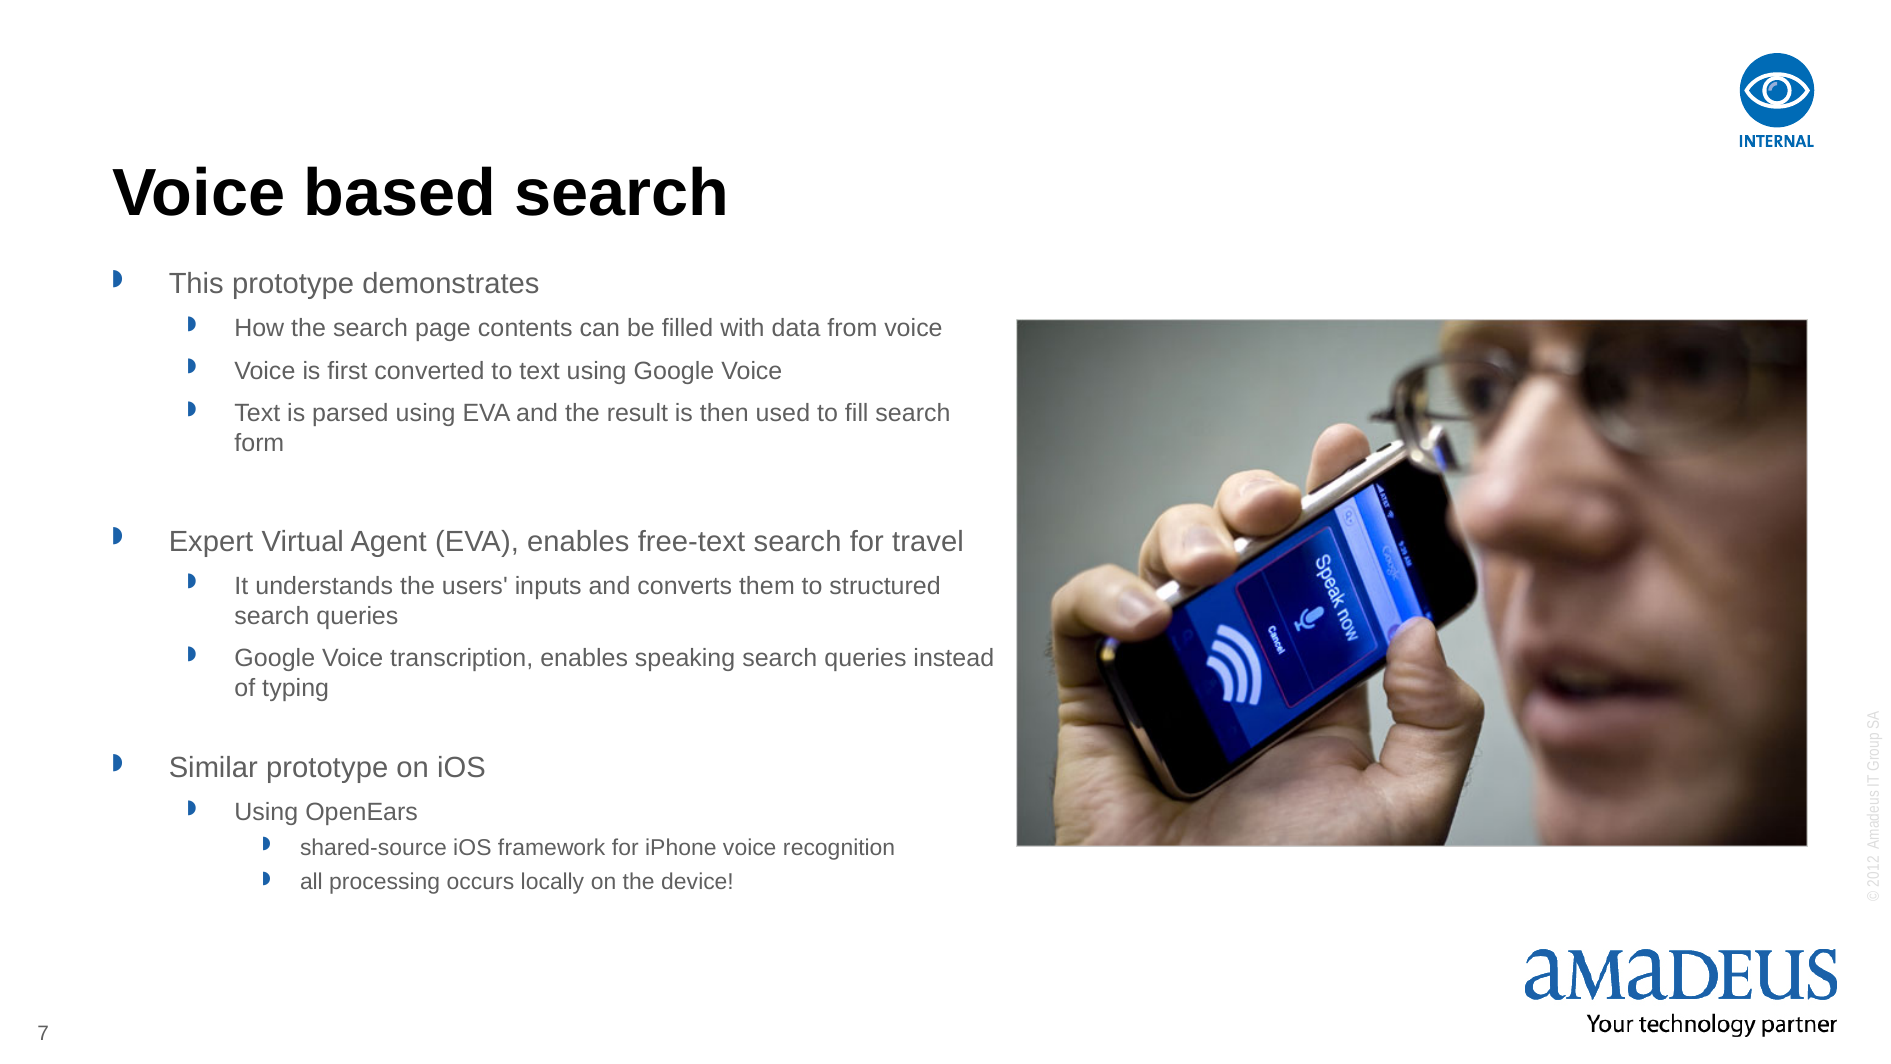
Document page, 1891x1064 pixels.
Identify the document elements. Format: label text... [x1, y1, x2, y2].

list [1016, 319, 1808, 848]
list This prototype demonstrates How the search page contents can be filled with data from voice Voice is first converted to text using Google Voice Text is parsed using EVA and the result is then used to fill search form Expert Virtual Agent (EVA), enables free-text search for travel It understands the users' inputs and converts them to structured search queries Google Voice transcription, enables speaking search queries instead of typing Similar prototype on iOS Using OpenEars shared-source iOS framework for iPhone voice recognition all processing occurs locally on the device! [112, 264, 1008, 903]
title Voice based search [112, 51, 1720, 229]
slide_number 7 [22, 1011, 389, 1057]
picture [1525, 949, 1837, 1037]
